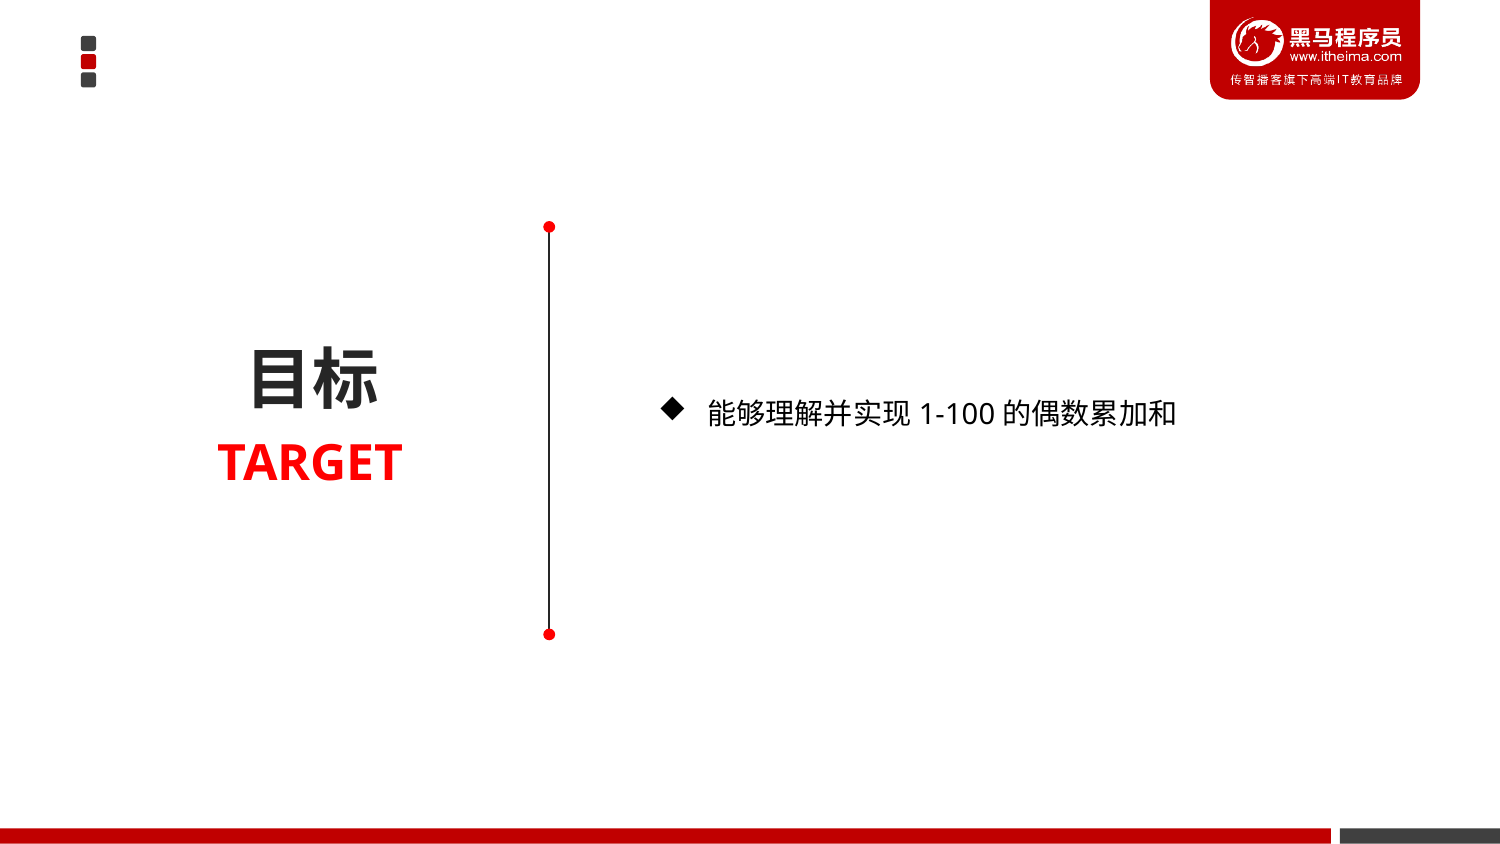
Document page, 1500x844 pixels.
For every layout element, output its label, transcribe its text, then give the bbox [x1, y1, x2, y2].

text_box TARGET [206, 422, 544, 507]
text_box 能够理解并实现1-100的偶数累加和 [643, 352, 1193, 438]
text_box [541, 628, 558, 643]
text_box [541, 219, 558, 234]
picture [1212, 8, 1421, 94]
text_box 目标 [171, 315, 454, 449]
